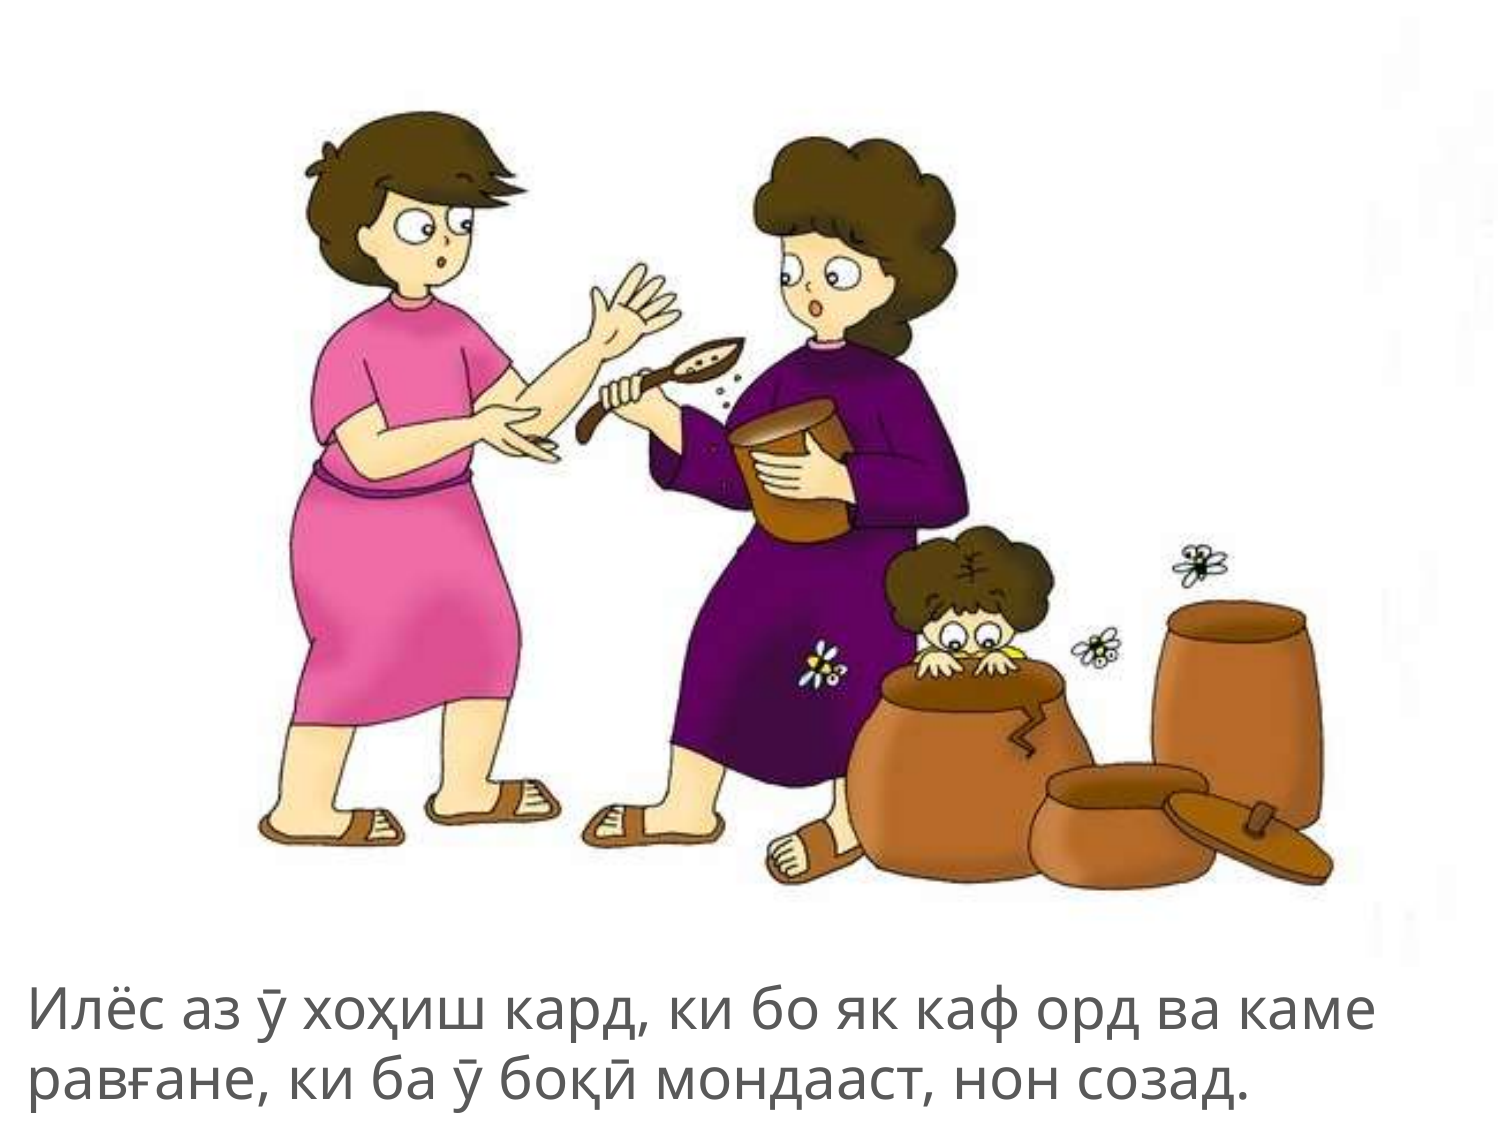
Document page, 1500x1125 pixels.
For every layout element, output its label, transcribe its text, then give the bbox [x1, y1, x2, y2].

picture [0, 0, 1498, 967]
text_box Илёс аз ӯ хоҳиш кард, ки бо як каф орд ва каме равғане, ки ба ӯ боқӣ мондааст, нон созад. [11, 972, 1498, 1119]
